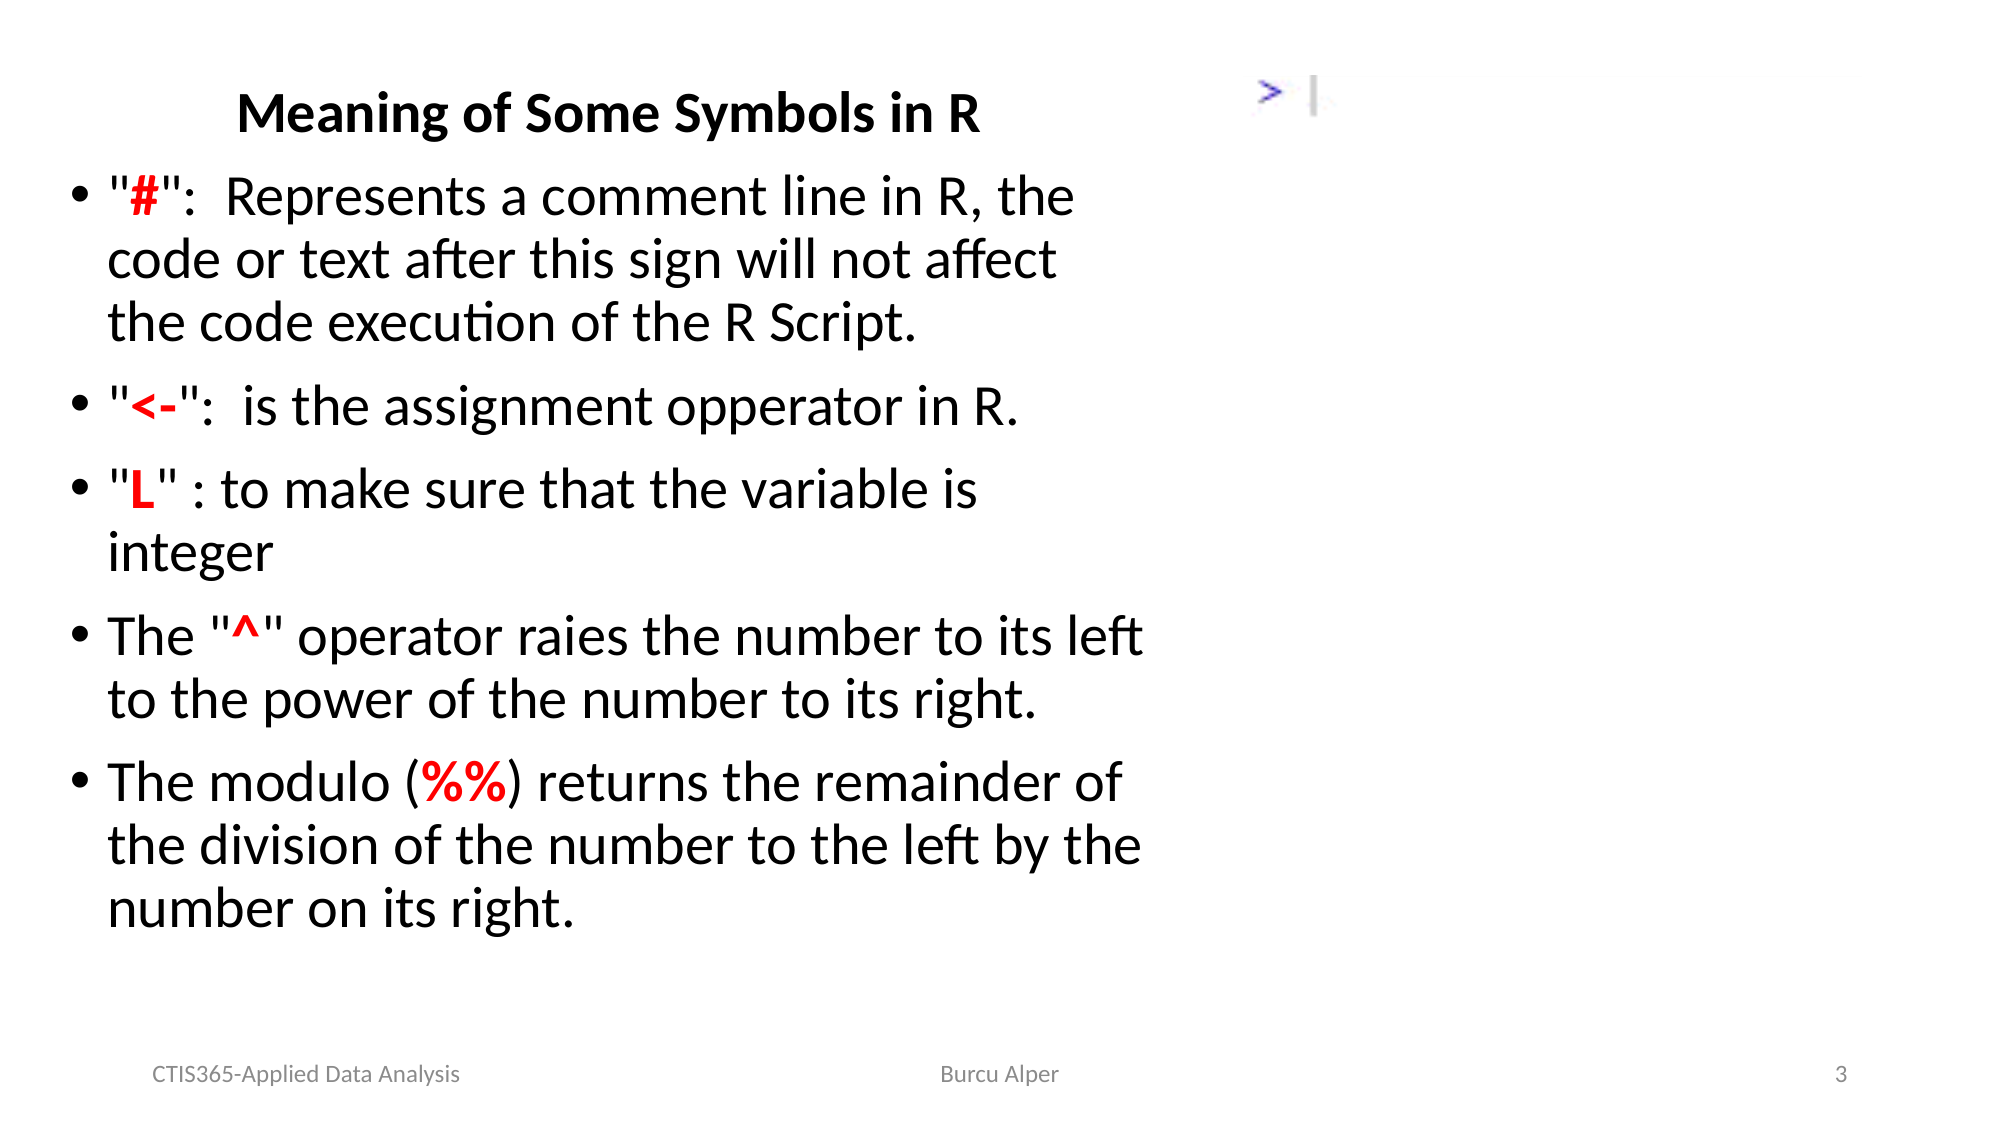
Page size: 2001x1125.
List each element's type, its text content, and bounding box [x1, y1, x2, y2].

slide_number 3 [1412, 1042, 1863, 1103]
footer Burcu Alper [662, 1042, 1338, 1103]
slide_number CTIS365-Applied Data Analysis [137, 1042, 588, 1103]
list Meaning of Some Symbols in R "#": Represents a comment line in R, the code or text after this sign will not affect the code execution of the R Script. "<-": is the assignment opperator in R. "L" : to make sure that the variable is integer The "^" operator raies the number to its left to the power of the number to its right. The modulo (%%) returns the remainder of the division of the number to the left by the number on its right. [54, 74, 1163, 1043]
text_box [1242, 74, 1863, 904]
